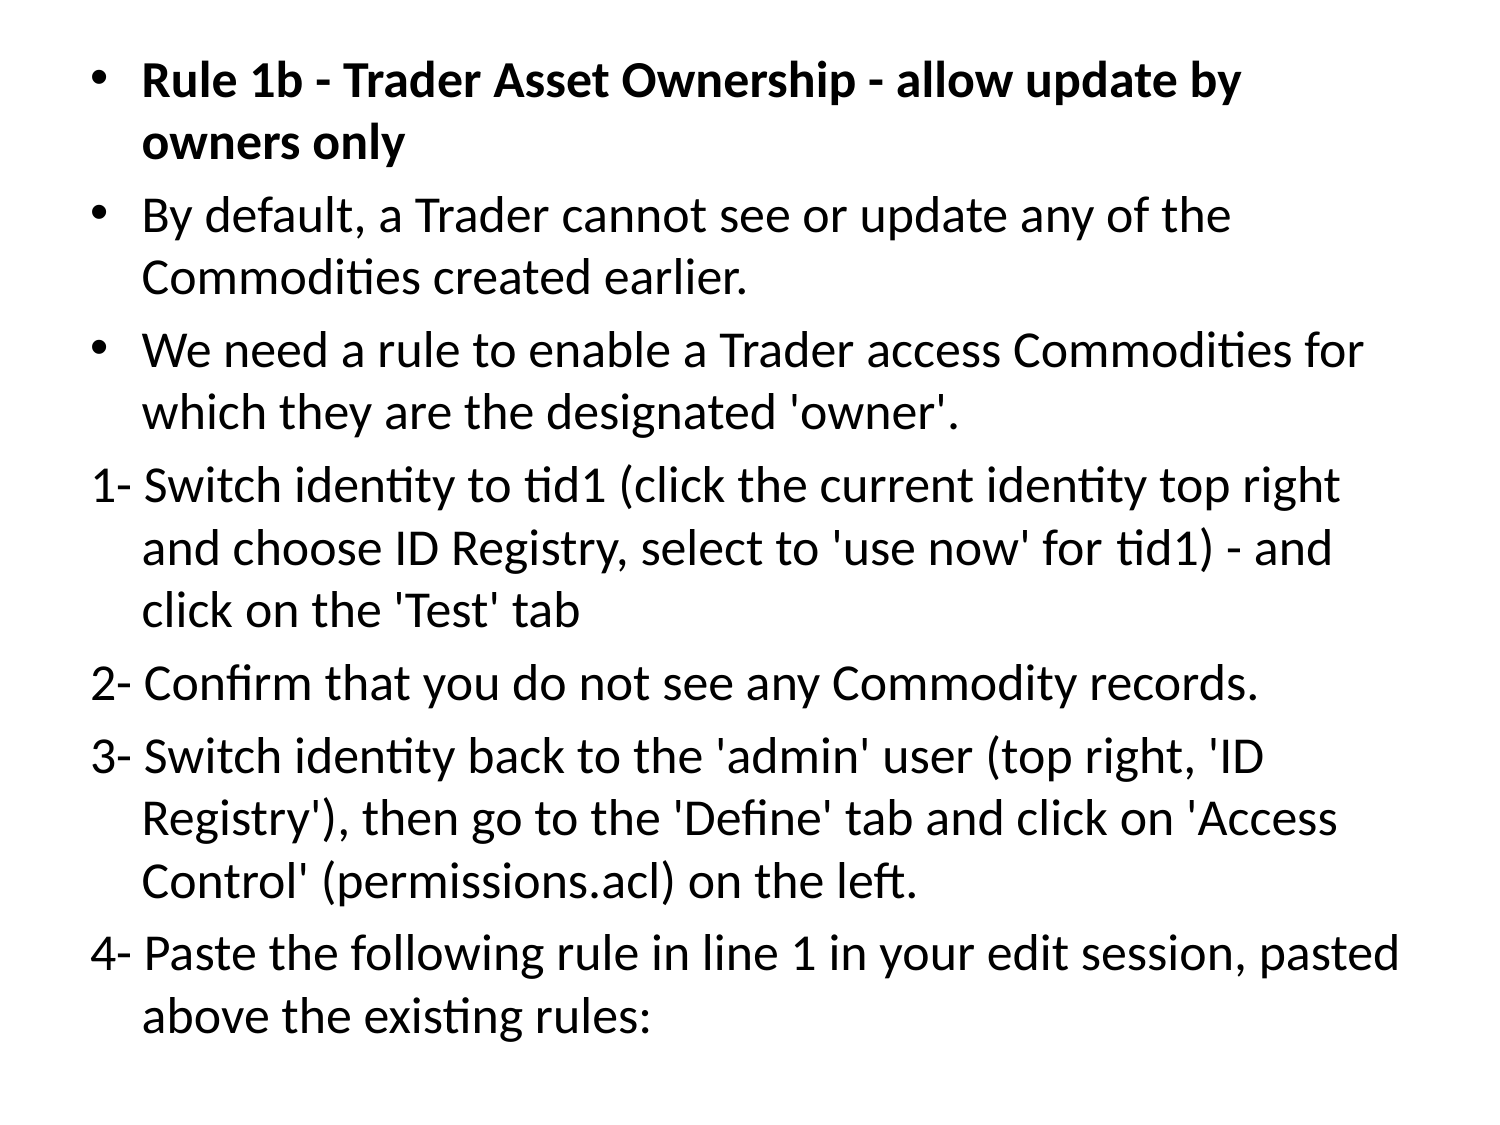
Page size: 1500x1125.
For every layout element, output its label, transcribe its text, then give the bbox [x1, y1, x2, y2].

list Rule 1b - Trader Asset Ownership - allow update by owners only By default, a Trader cannot see or update any of the Commodities created earlier. We need a rule to enable a Trader access Commodities for which they are the designated 'owner'. 1- Switch identity to tid1 (click the current identity top right and choose ID Registry, select to 'use now' for tid1) - and click on the 'Test' tab 2- Confirm that you do not see any Commodity records. 3- Switch identity back to the 'admin' user (top right, 'ID Registry'), then go to the 'Define' tab and click on 'Access Control' (permissions.acl) on the left. 4- Paste the following rule in line 1 in your edit session, pasted above the existing rules: [75, 37, 1425, 1063]
